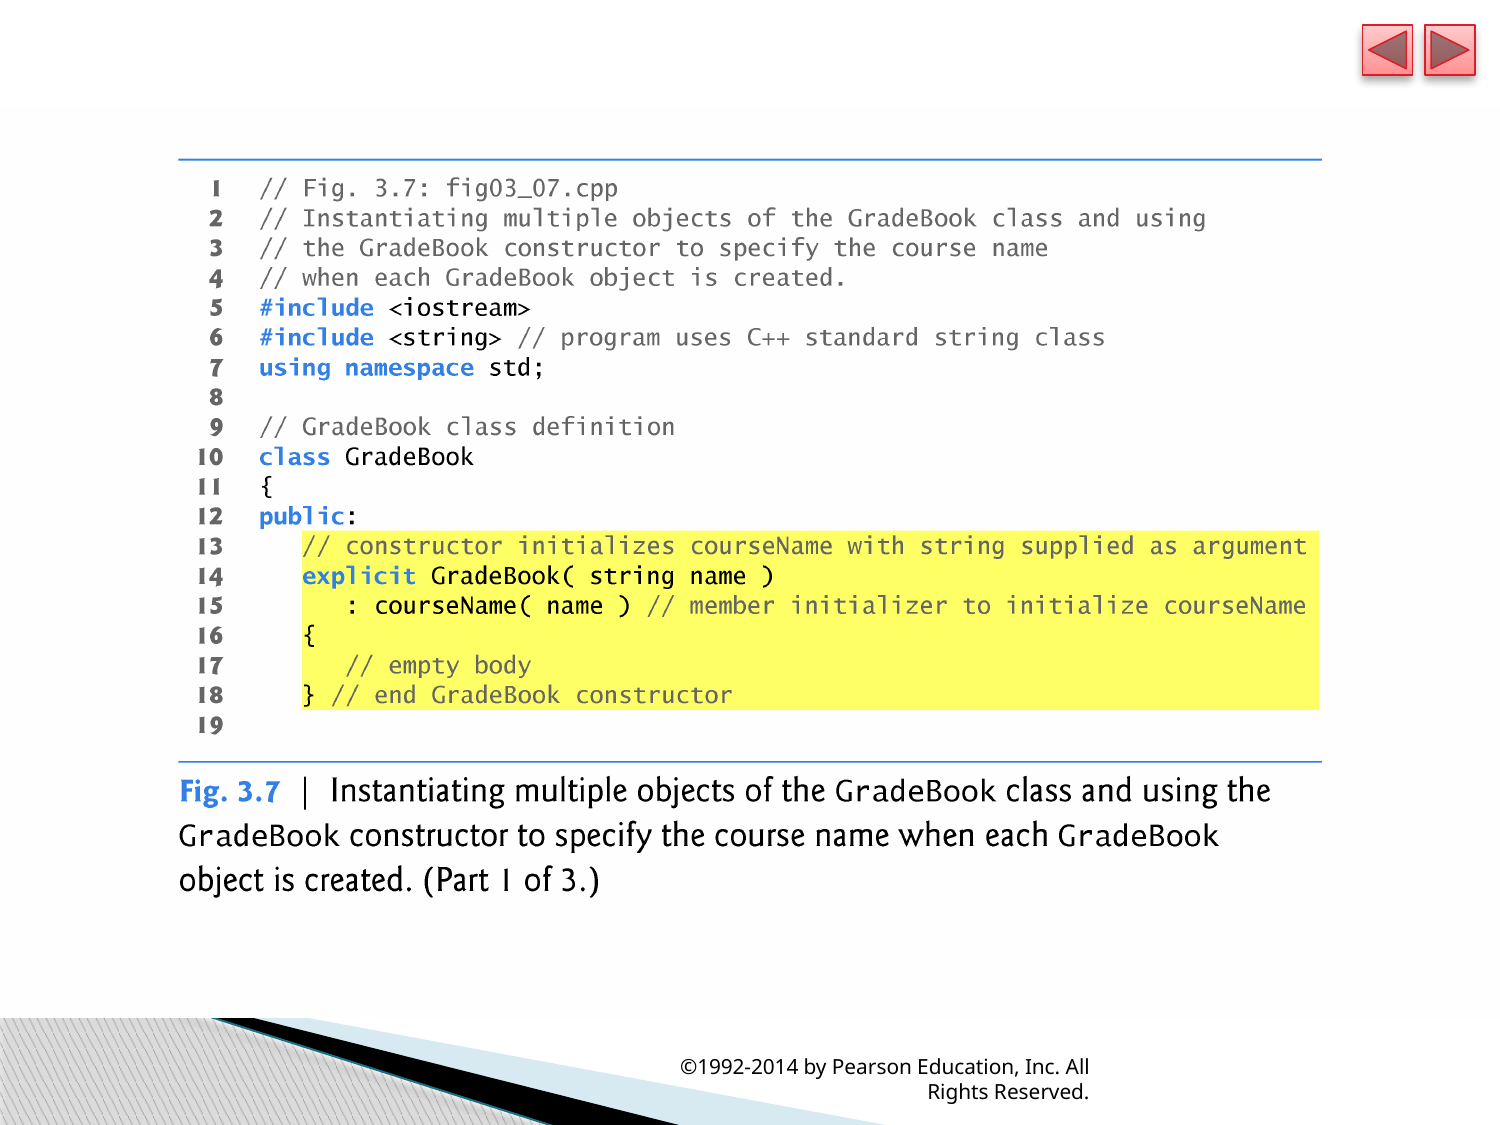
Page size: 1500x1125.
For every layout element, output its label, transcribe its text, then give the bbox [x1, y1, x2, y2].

footer ©1992-2014 by Pearson Education, Inc. All Rights Reserved. [650, 1051, 1105, 1112]
picture [0, 106, 1500, 1018]
